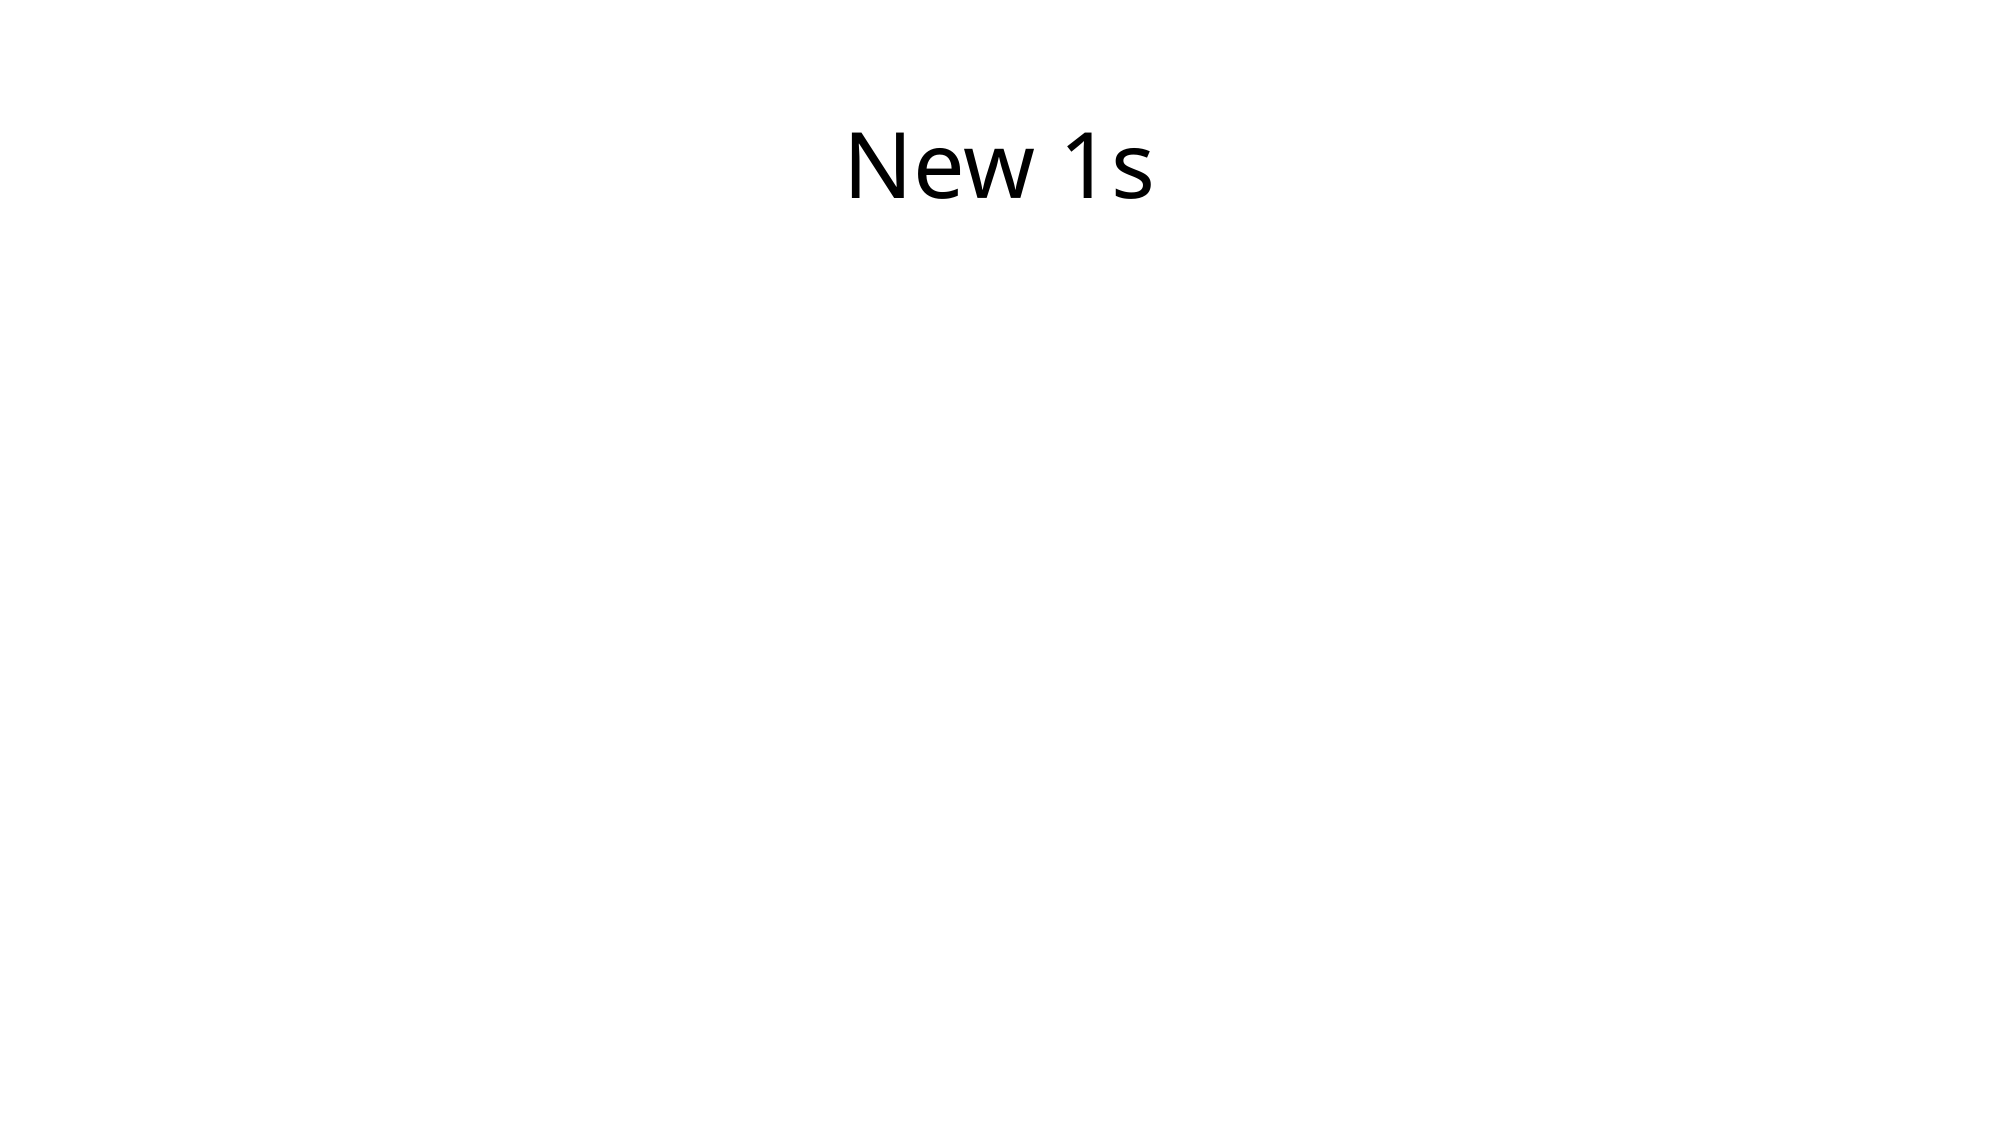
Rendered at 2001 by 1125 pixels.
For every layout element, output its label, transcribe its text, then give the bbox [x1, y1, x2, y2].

title New 1s [137, 59, 1863, 278]
